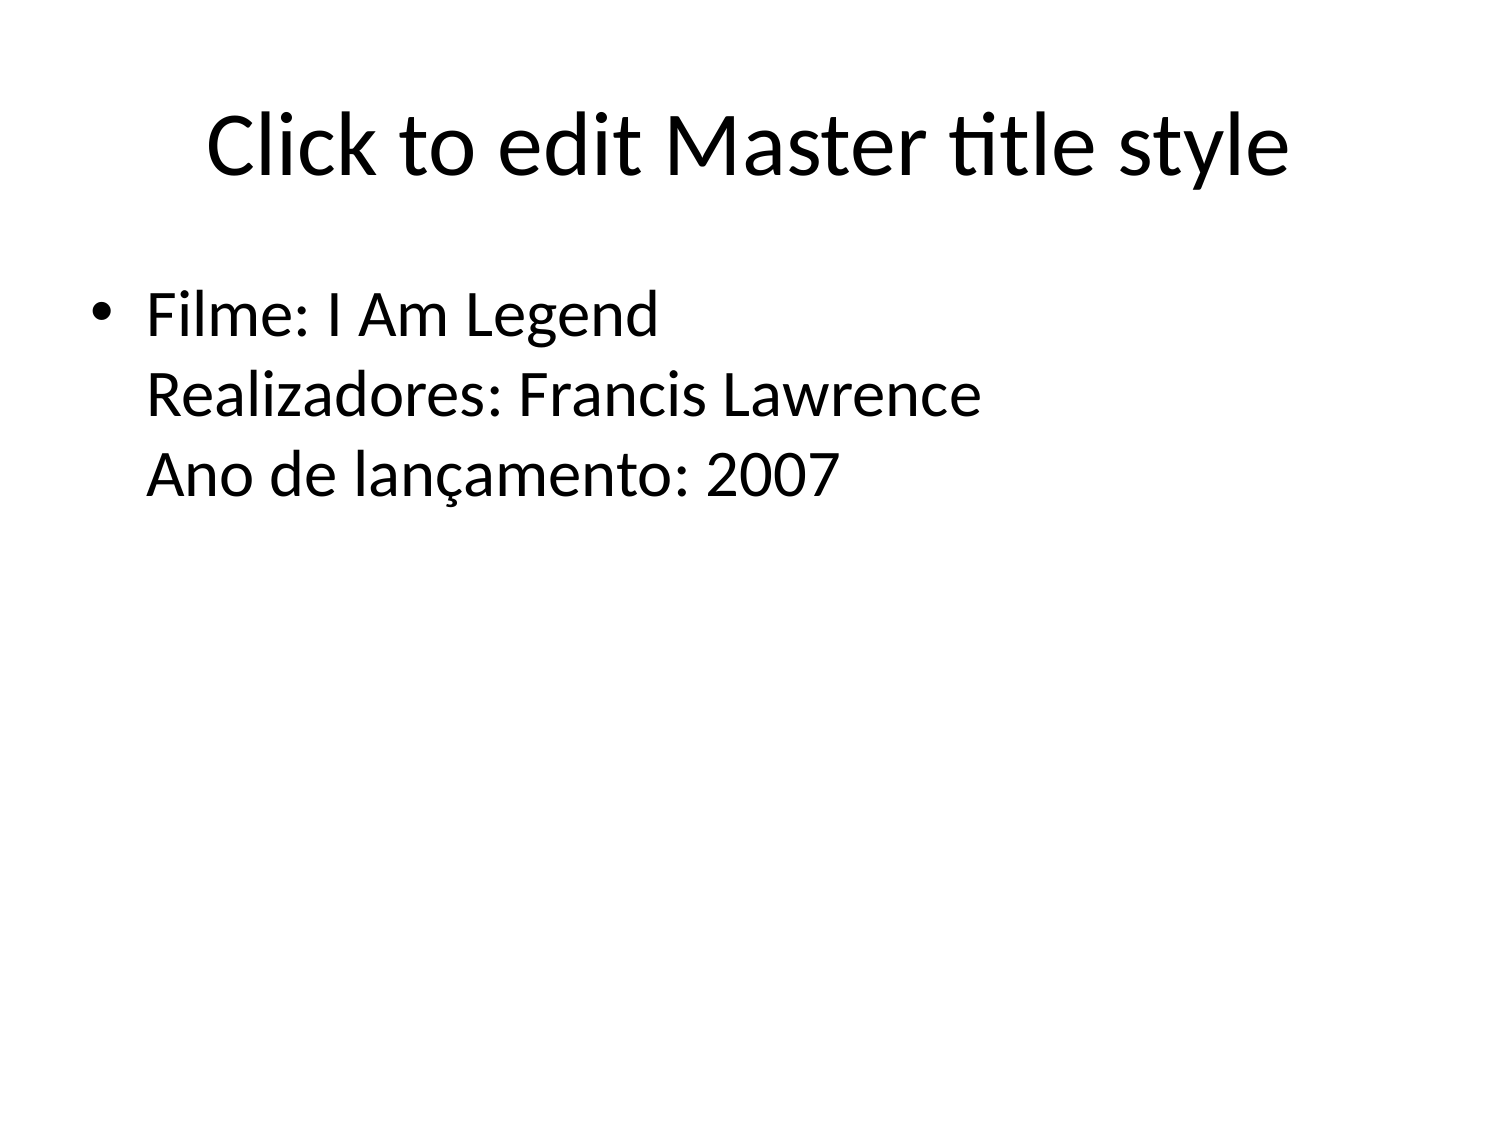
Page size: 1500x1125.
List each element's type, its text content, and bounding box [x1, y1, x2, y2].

list Filme: I Am Legend Realizadores: Francis Lawrence Ano de lançamento: 2007 [75, 262, 1425, 1005]
title Click to edit Master title style [75, 45, 1425, 233]
